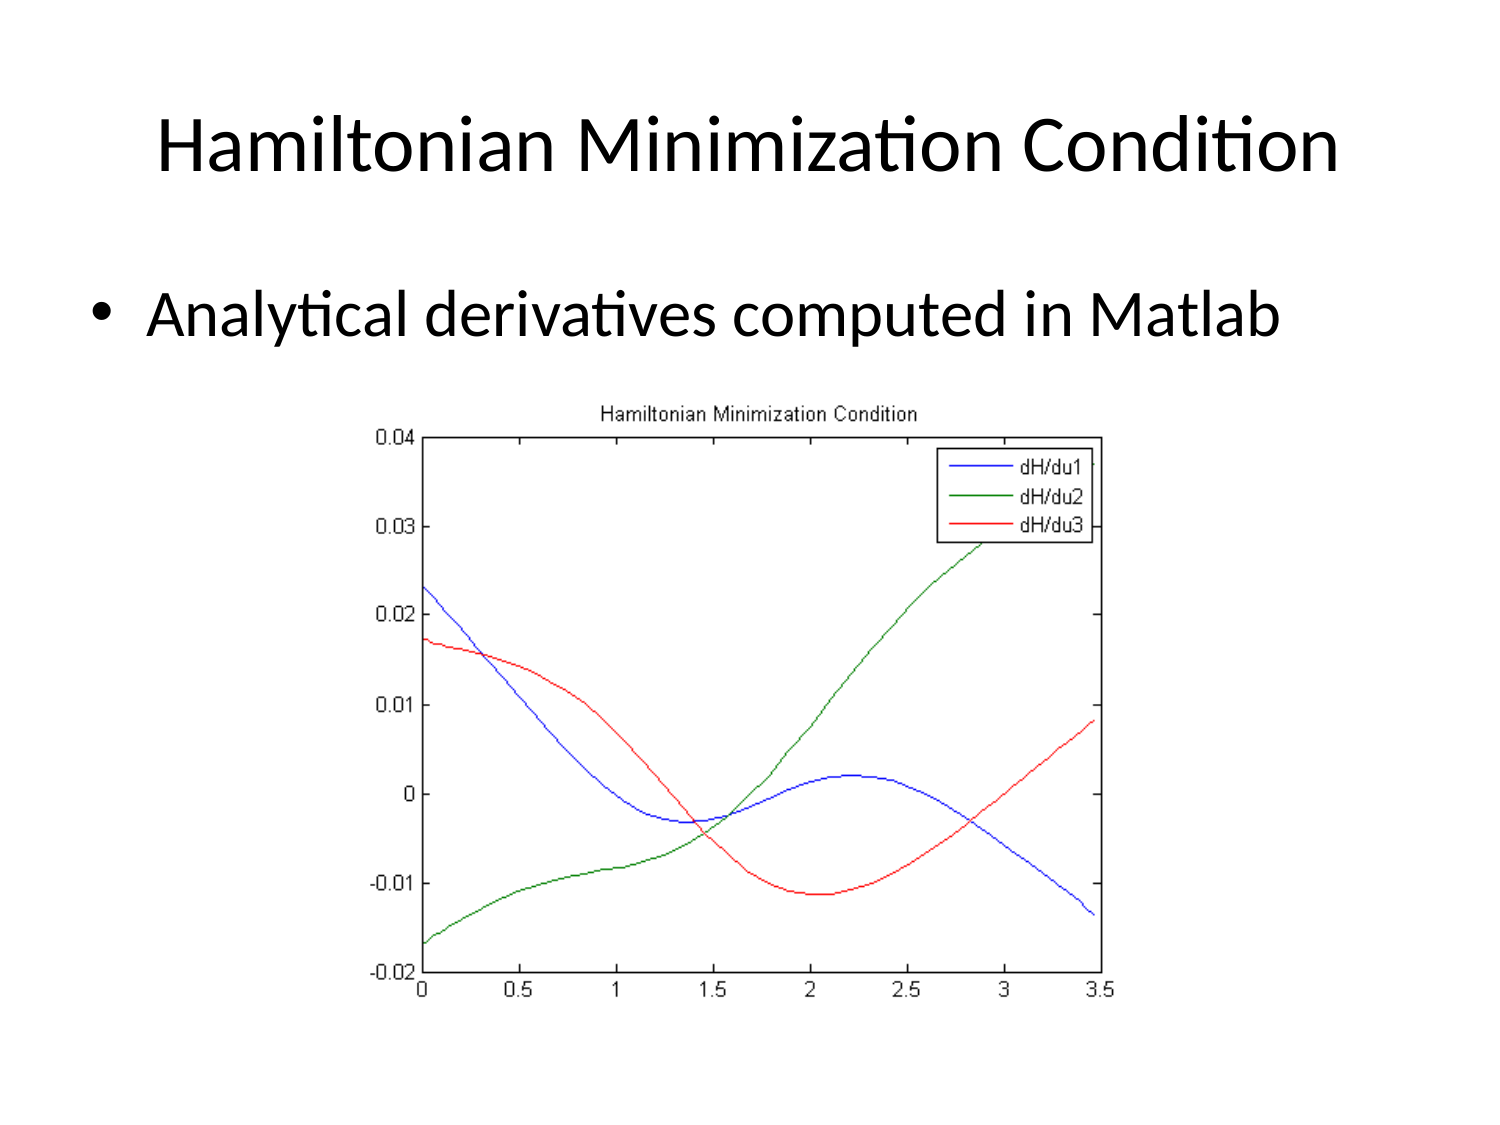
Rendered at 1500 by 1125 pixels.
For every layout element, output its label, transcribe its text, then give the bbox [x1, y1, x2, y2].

list Analytical derivatives computed in Matlab [75, 262, 1425, 1005]
picture [308, 387, 1185, 1045]
title Hamiltonian Minimization Condition [75, 45, 1425, 233]
